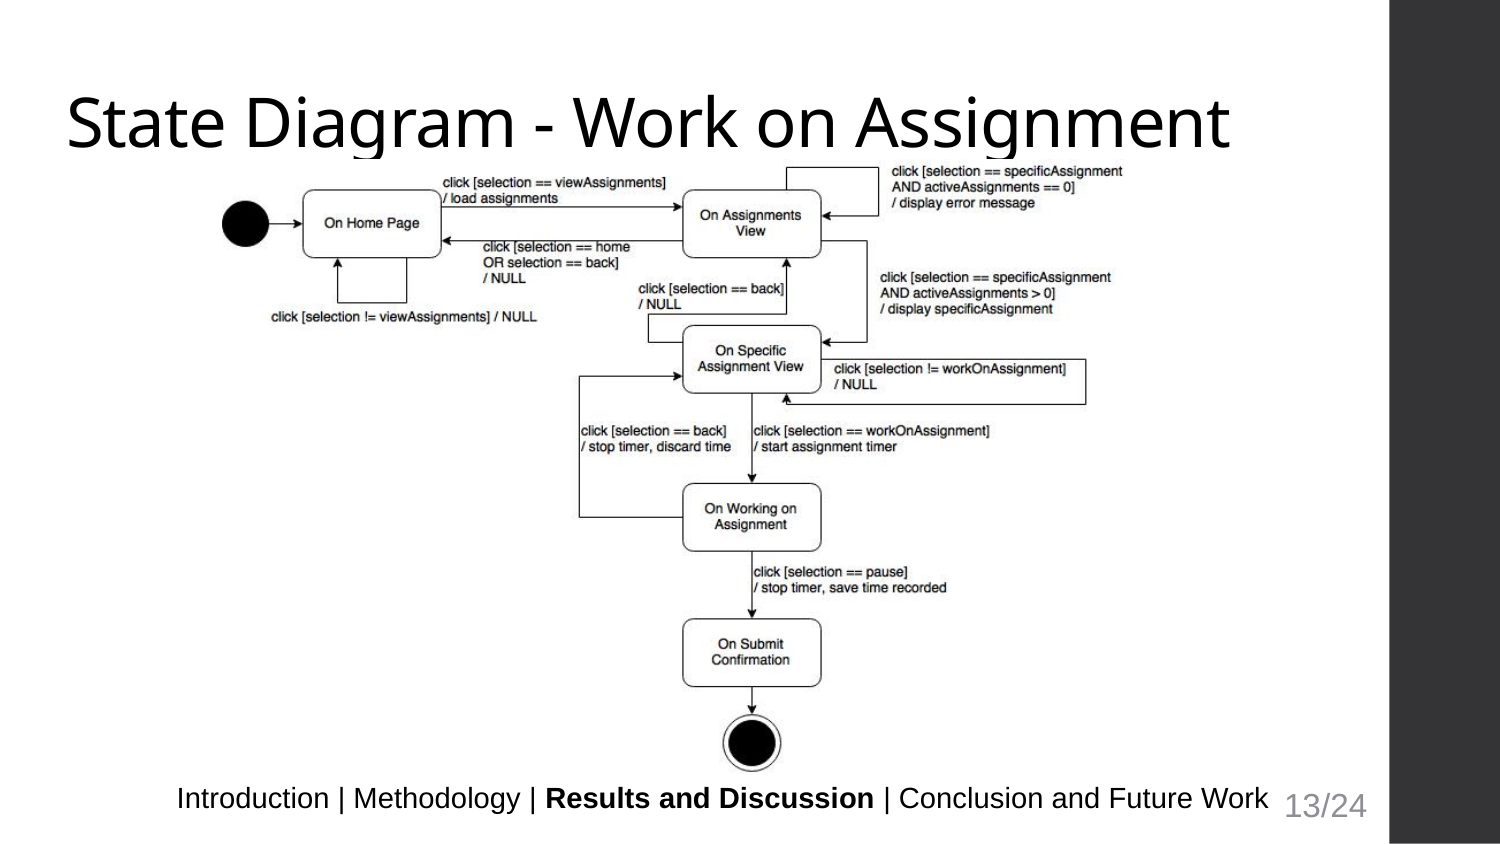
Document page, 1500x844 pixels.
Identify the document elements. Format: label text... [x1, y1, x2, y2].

slide_number 13/24 [1312, 771, 1390, 837]
title State Diagram - Work on Assignment [51, 72, 1449, 167]
text_box Introduction | Methodology | Results and Discussion | Conclusion and Future Work [161, 764, 1312, 844]
picture [222, 159, 1145, 773]
